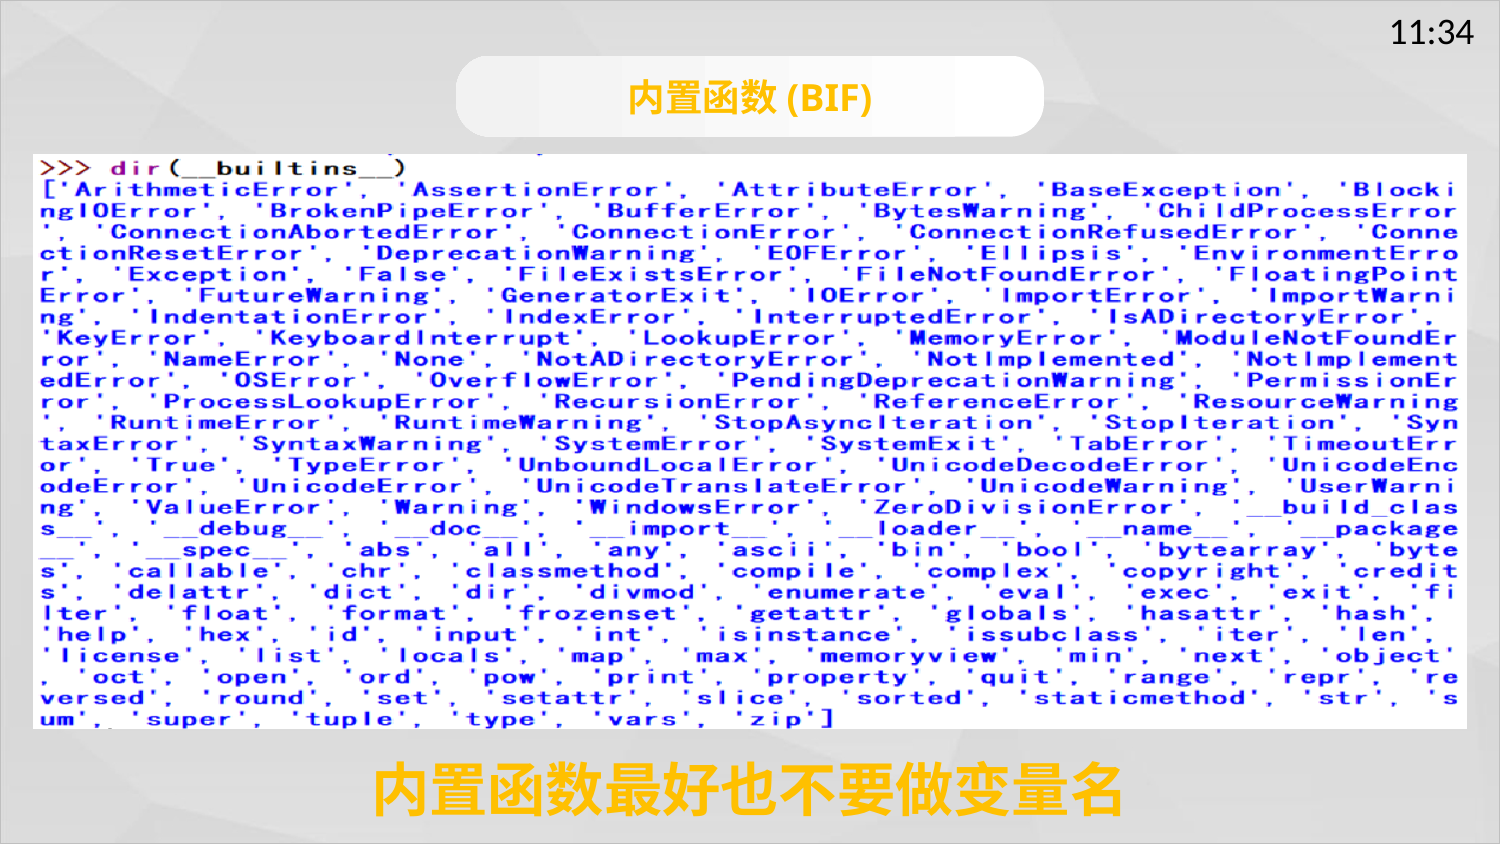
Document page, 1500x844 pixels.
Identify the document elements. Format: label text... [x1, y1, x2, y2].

text_box 内置函数(BIF) [454, 54, 1046, 138]
picture [33, 154, 1467, 729]
text_box 内置函数最好也不要做变量名 [356, 745, 1144, 830]
